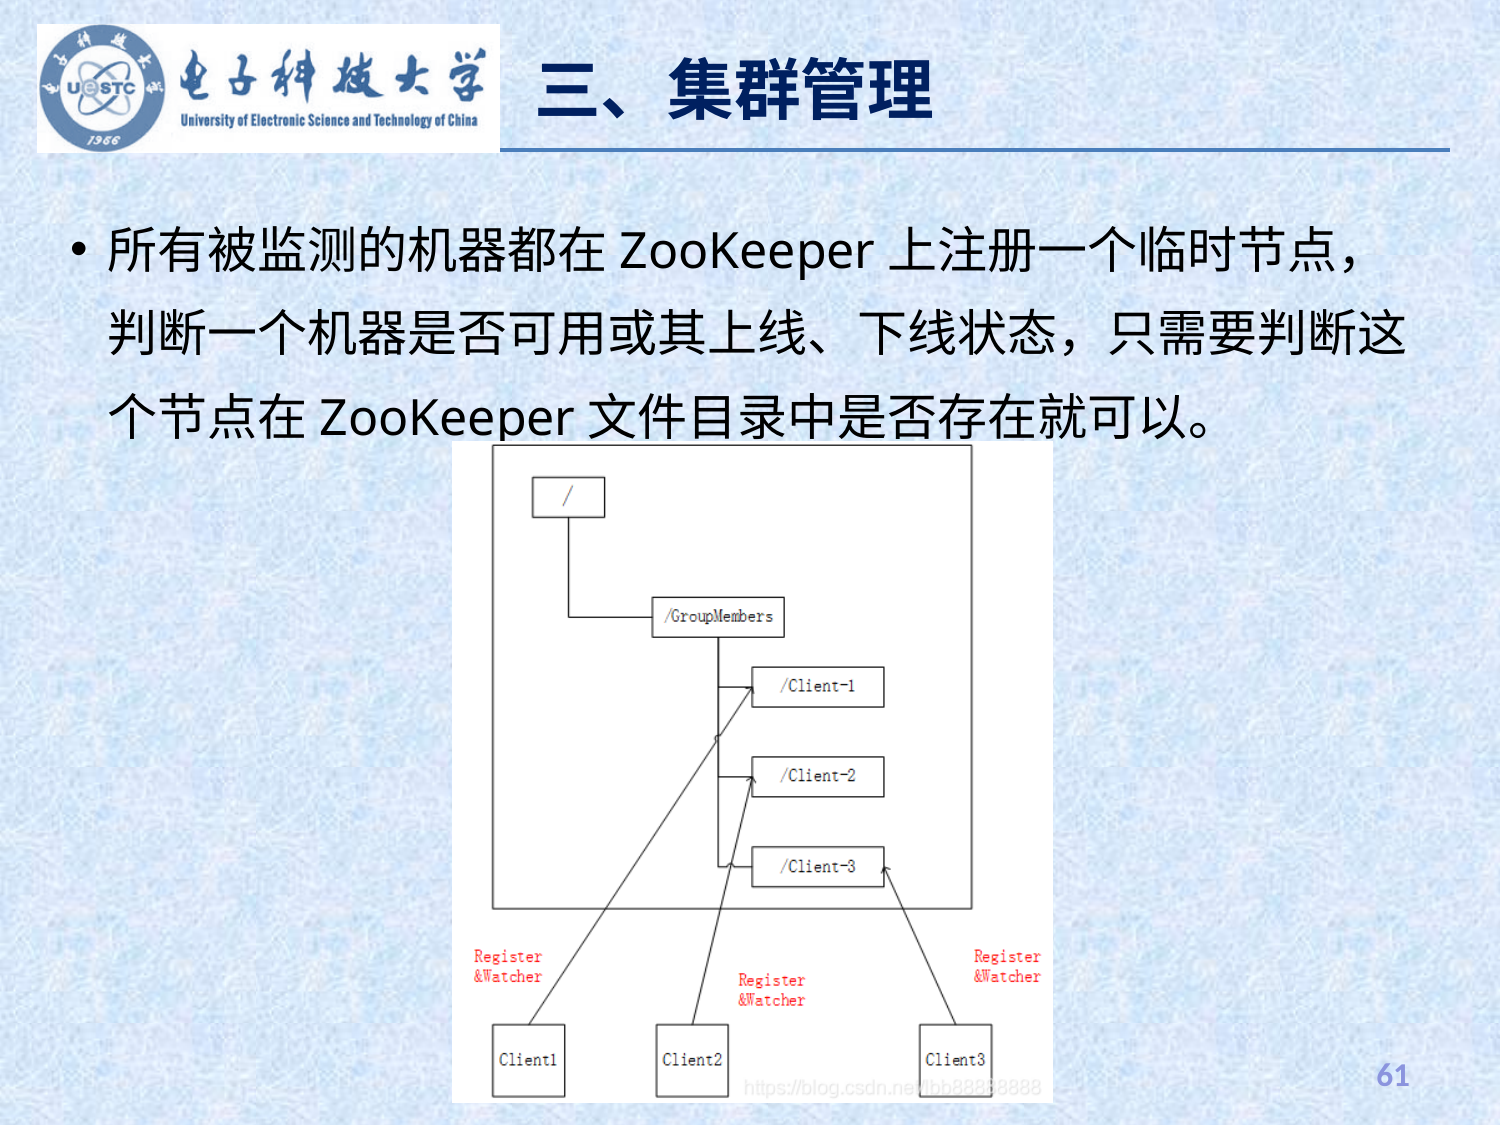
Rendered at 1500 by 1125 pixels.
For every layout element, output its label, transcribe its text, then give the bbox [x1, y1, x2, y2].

slide_number 61 [1074, 1042, 1425, 1103]
picture [0, 0, 1500, 1125]
text_box 所有被监测的机器都在ZooKeeper上注册一个临时节点，判断一个机器是否可用或其上线、下线状态，只需要判断这个节点在ZooKeeper文件目录中是否存在就可以。 [55, 187, 1450, 936]
text_box 三、集群管理 [519, 40, 1432, 136]
